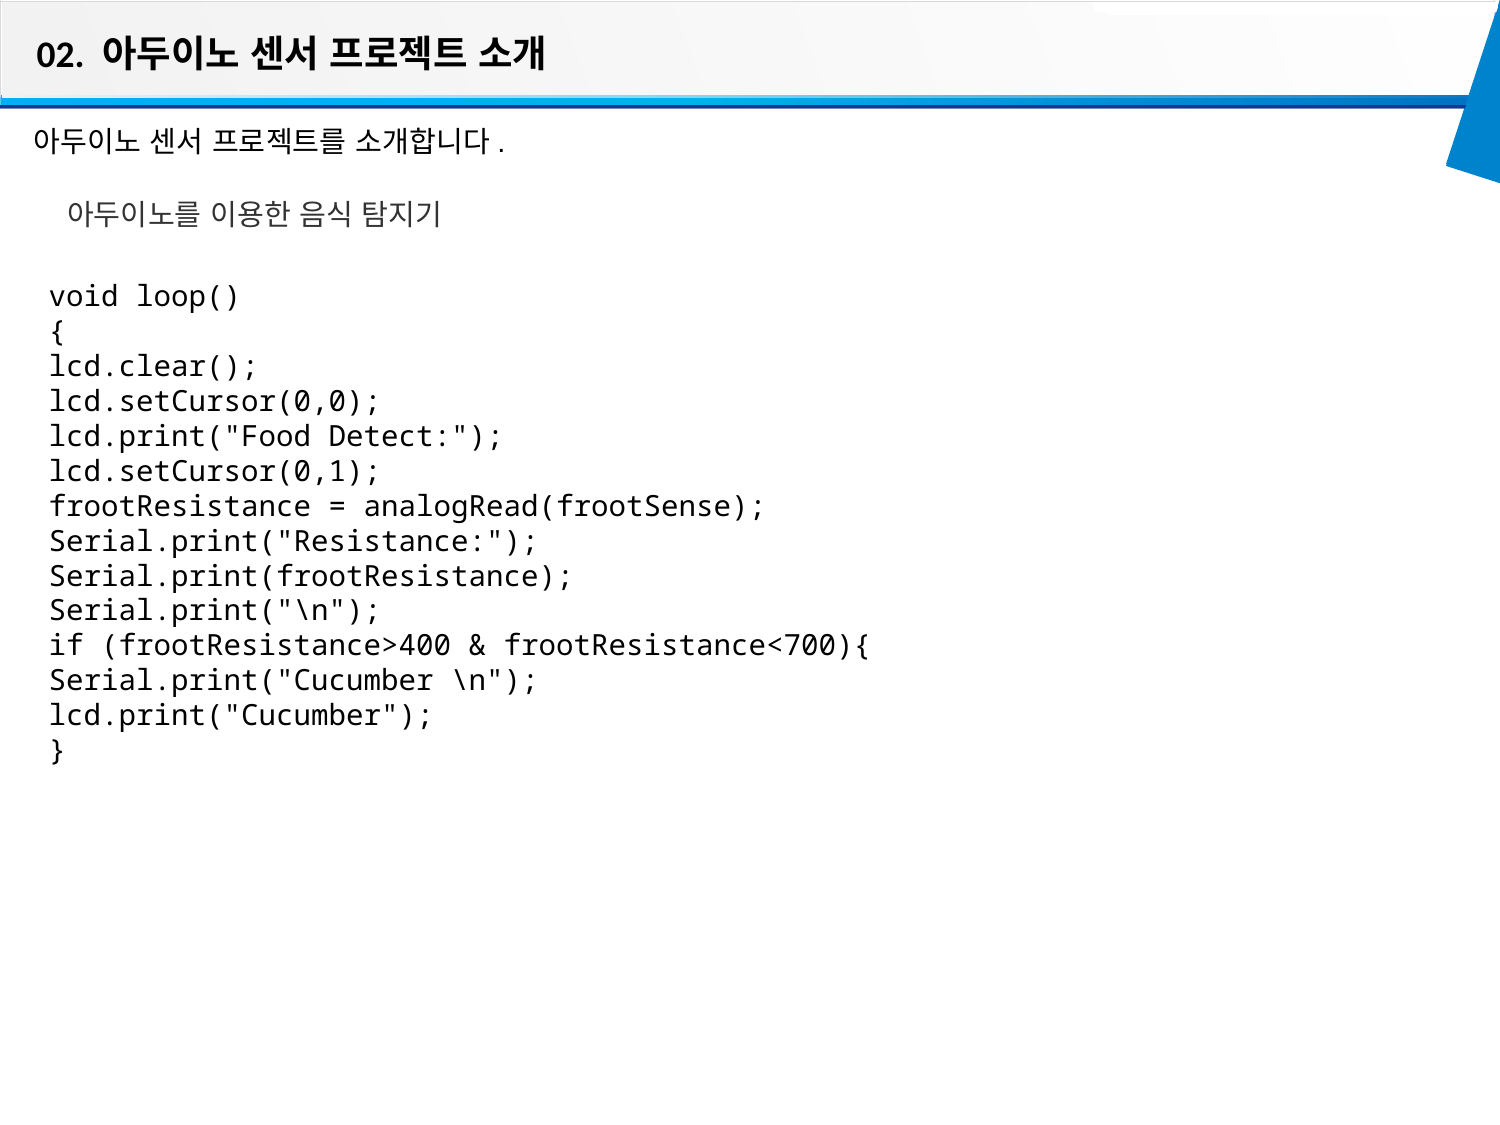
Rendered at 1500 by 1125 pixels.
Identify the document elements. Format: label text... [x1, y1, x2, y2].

text_box 02. 아두이노 센서 프로젝트 소개 [21, 22, 563, 83]
text_box void loop() { lcd.clear(); lcd.setCursor(0,0); lcd.print("Food Detect:"); lcd.setCursor(0,1); frootResistance = analogRead(frootSense); Serial.print("Resistance:"); Serial.print(frootResistance); Serial.print("\n"); if (frootResistance>400 & frootResistance<700){ Serial.print("Cucumber \n"); lcd.print("Cucumber"); } [33, 269, 1057, 774]
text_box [1446, 1, 1500, 184]
text_box 아두이노를 이용한 음식 탐지기 [52, 189, 458, 239]
text_box 아두이노 센서 프로젝트를 소개합니다. [33, 123, 1426, 159]
